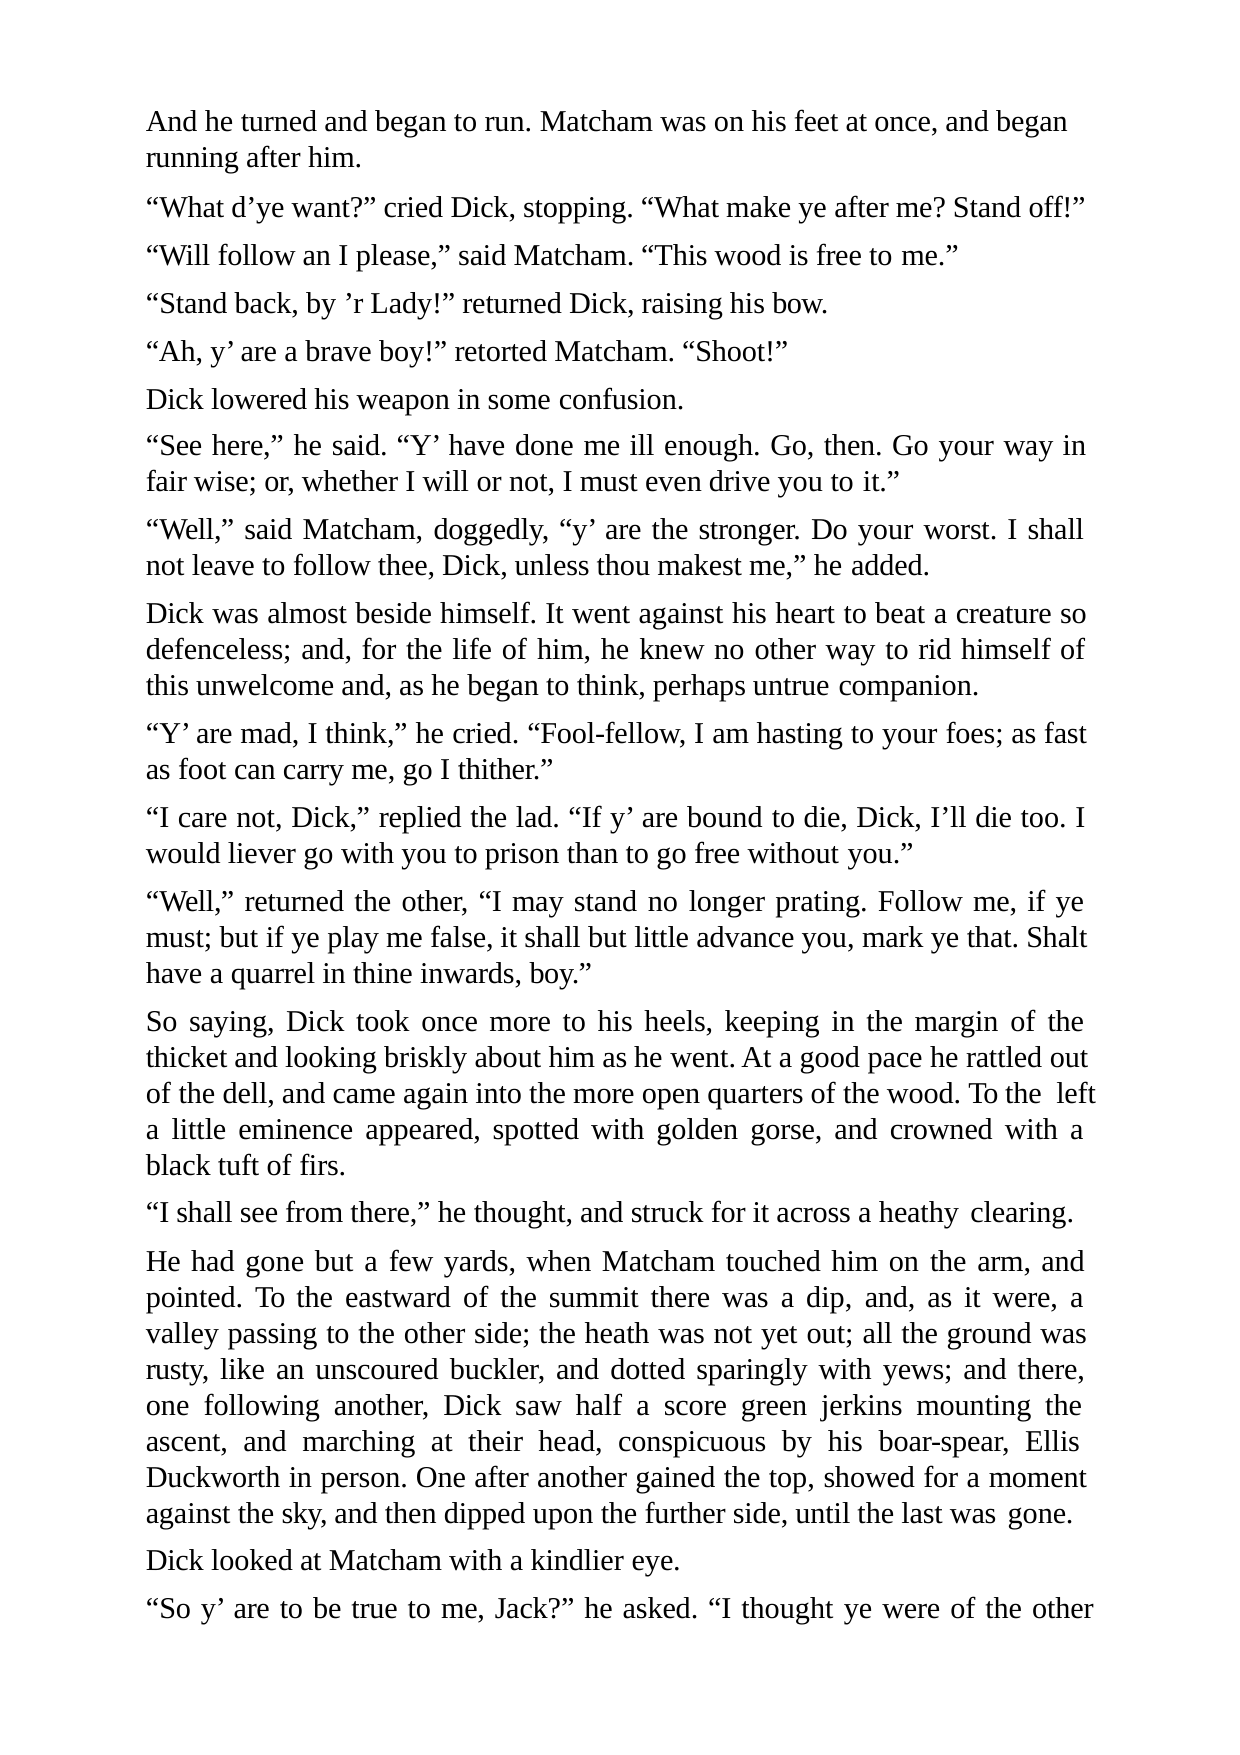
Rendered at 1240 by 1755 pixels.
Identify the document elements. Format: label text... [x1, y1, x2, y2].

text_box And he turned and began to run. Matcham was on his feet at once, and began running after him. “What d’ye want?” cried Dick, stopping. “What make ye after me? Stand off!” “Will follow an I please,” said Matcham. “This wood is free to me.” “Stand back, by ’r Lady!” returned Dick, raising his bow. “Ah, y’ are a brave boy!” retorted Matcham. “Shoot!” Dick lowered his weapon in some confusion. “See here,” he said. “Y’ have done me ill enough. Go, then. Go your way in fair wise; or, whether I will or not, I must even drive you to it.” “Well,” said Matcham, doggedly, “y’ are the stronger. Do your worst. I shall not leave to follow thee, Dick, unless thou makest me,” he added. Dick was almost beside himself. It went against his heart to beat a creature so defenceless; and, for the life of him, he knew no other way to rid himself of this unwelcome and, as he began to think, perhaps untrue companion. “Y’ are mad, I think,” he cried. “Fool-fellow, I am hasting to your foes; as fast as foot can carry me, go I thither.” “I care not, Dick,” replied the lad. “If y’ are bound to die, Dick, I’ll die too. I would liever go with you to prison than to go free without you.” “Well,” returned the other, “I may stand no longer prating. Follow me, if ye must; but if ye play me false, it shall but little advance you, mark ye that. Shalt have a quarrel in thine inwards, boy.” So saying, Dick took once more to his heels, keeping in the margin of the thicket and looking briskly about him as he went. At a good pace he rattled out of the dell, and came again into the more open quarters of the wood. To the left a little eminence appeared, spotted with golden gorse, and crowned with a black tuft of firs. “I shall see from there,” he thought, and struck for it across a heathy clearing. He had gone but a few yards, when Matcham touched him on the arm, and pointed. To the eastward of the summit there was a dip, and, as it were, a valley passing to the other side; the heath was not yet out; all the ground was rusty, like an unscoured buckler, and dotted sparingly with yews; and there, one following another, Dick saw half a score green jerkins mounting the ascent, and marching at their head, conspicuous by his boar-spear, Ellis Duckworth in person. One after another gained the top, showed for a moment against the sky, and then dipped upon the further side, until the last was gone. Dick looked at Matcham with a kindlier eye. “So y’ are to be true to me, Jack?” he asked. “I thought ye were of the other [143, 98, 1097, 1625]
